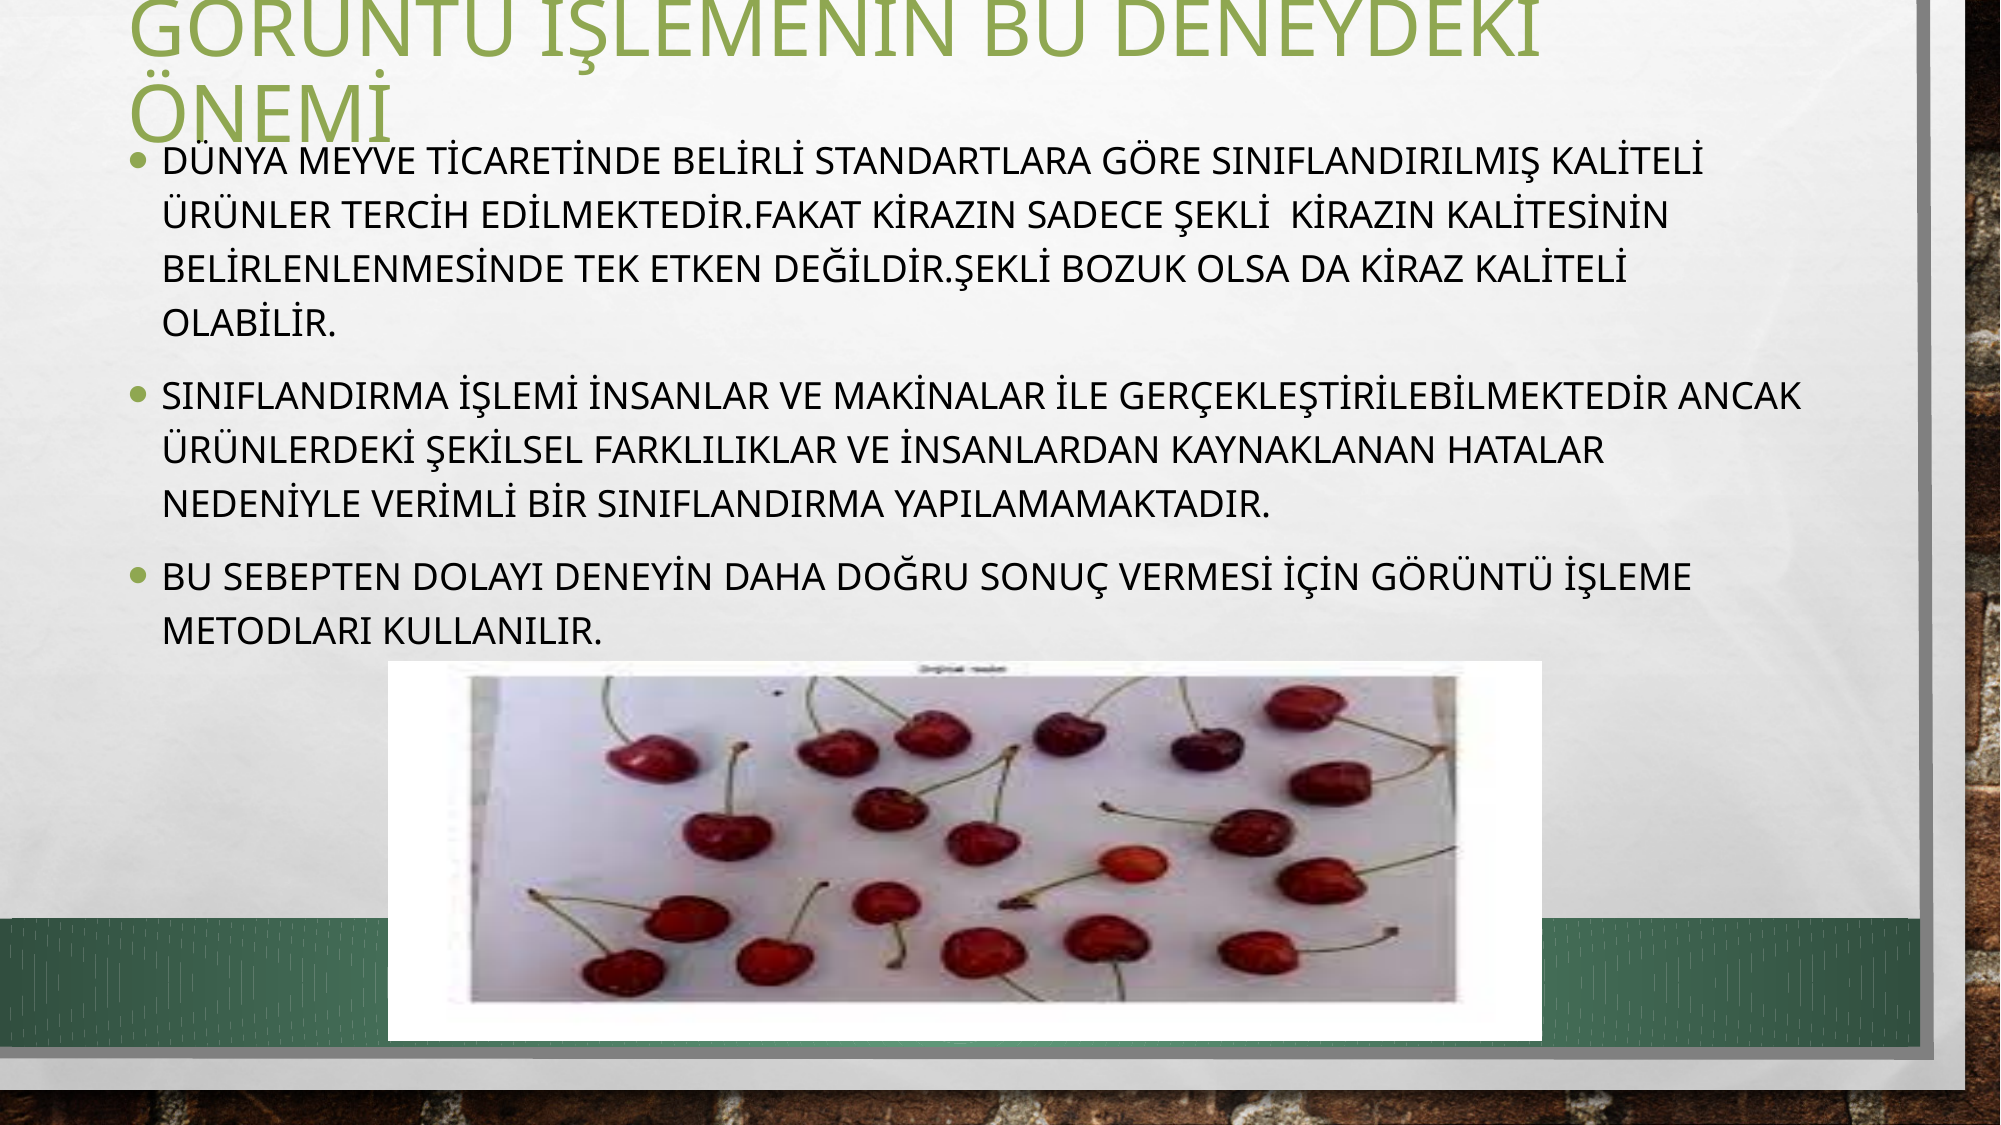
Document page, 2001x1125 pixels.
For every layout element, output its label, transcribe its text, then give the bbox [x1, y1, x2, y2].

list Dünya meyve ticaretinde belirli standartlara göre sınıflandırılmış kaliteli ürünler tercih edilmektedir.fakat kirazın sadece şekli kirazın kalitesinin belirlenlenmesinde tek etken değildir.şekli bozuk olsa da kiraz kaliteli olabilir. Sınıflandırma işlemi insanlar ve makinalar ile gerçekleştirilebilmektedir ancak ürünlerdeki şekilsel farklılıklar ve insanlardan kaynaklanan hatalar nedeniyle verimli bir sınıflandırma yapılamamaktadır. Bu sebepten dolayı deneyin daha doğru sonuç vermesi için görüntü işleme metodları kullanılır. [112, 118, 1818, 662]
picture [388, 661, 1542, 1041]
title Görüntü işlemenin bu deneydeki önemi [112, 0, 1818, 118]
picture [0, 0, 2000, 1125]
